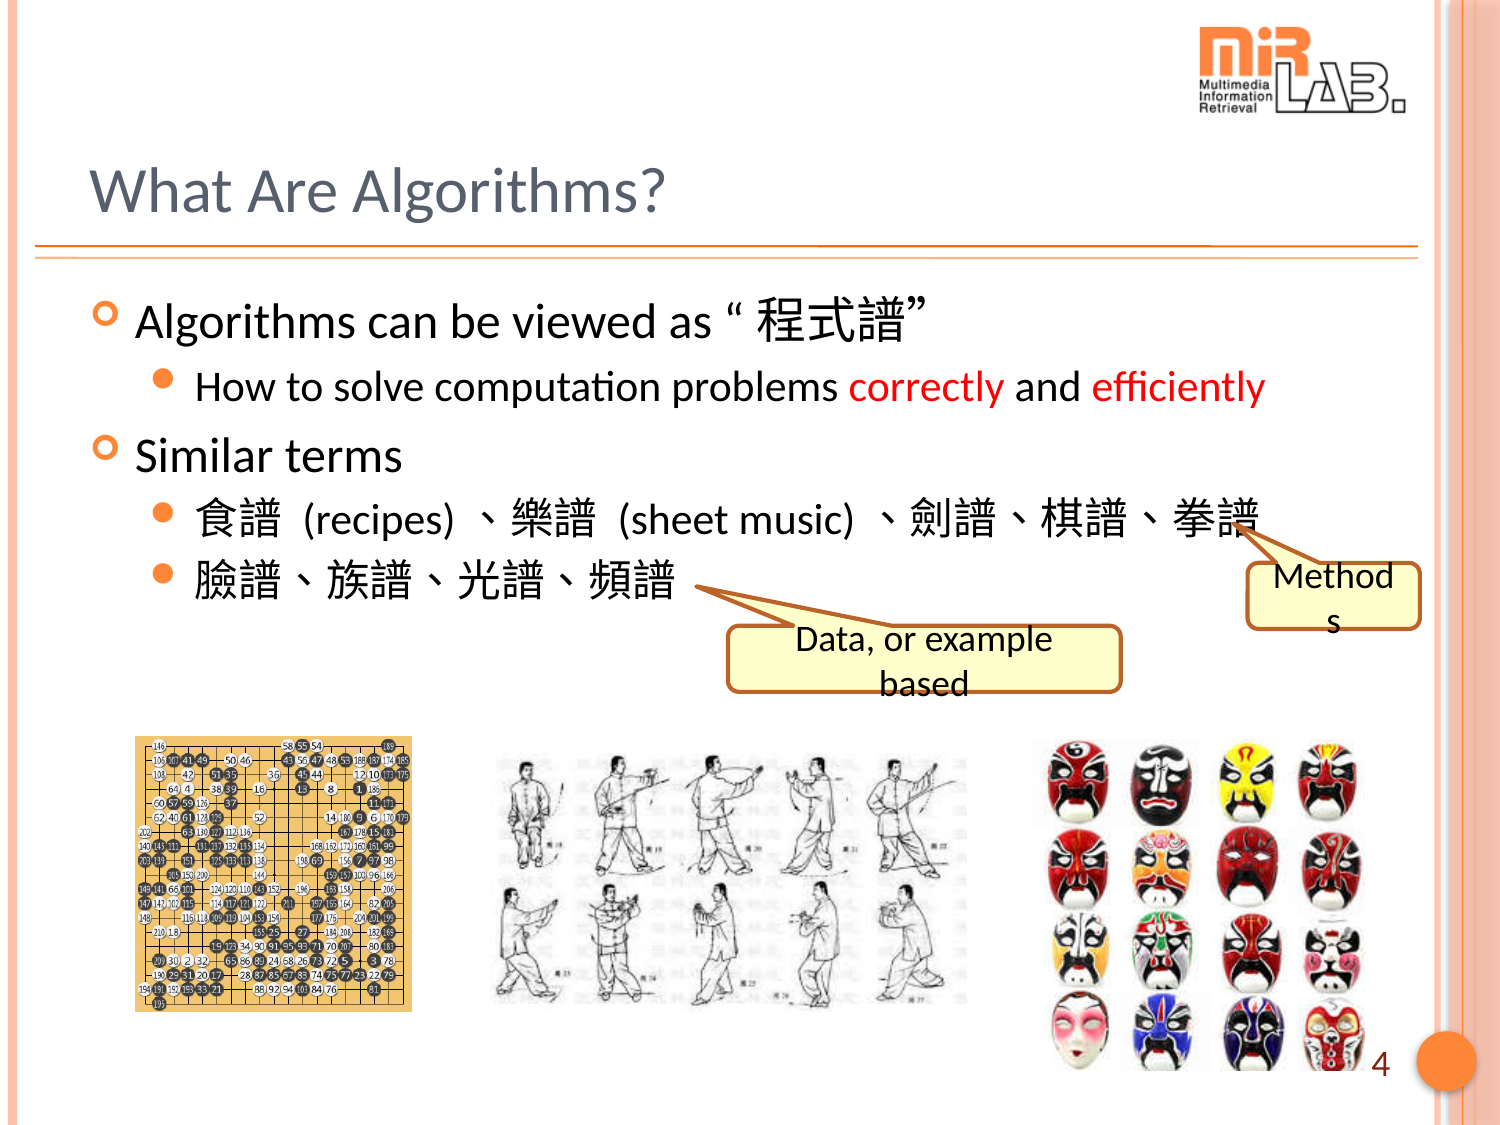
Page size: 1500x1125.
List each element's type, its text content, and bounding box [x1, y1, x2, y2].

list Algorithms can be viewed as “程式譜” How to solve computation problems correctly and efficiently Similar terms 食譜 (recipes)、樂譜 (sheet music)、劍譜、棋譜、拳譜 臉譜、族譜、光譜、頻譜 [75, 281, 1300, 1062]
title What Are Algorithms? [75, 45, 1372, 233]
picture [1032, 739, 1365, 1071]
picture [1195, 22, 1408, 118]
text_box Data, or example based [694, 584, 1123, 694]
picture [135, 735, 412, 1012]
text_box Methods [1231, 521, 1422, 632]
picture [489, 752, 968, 1012]
